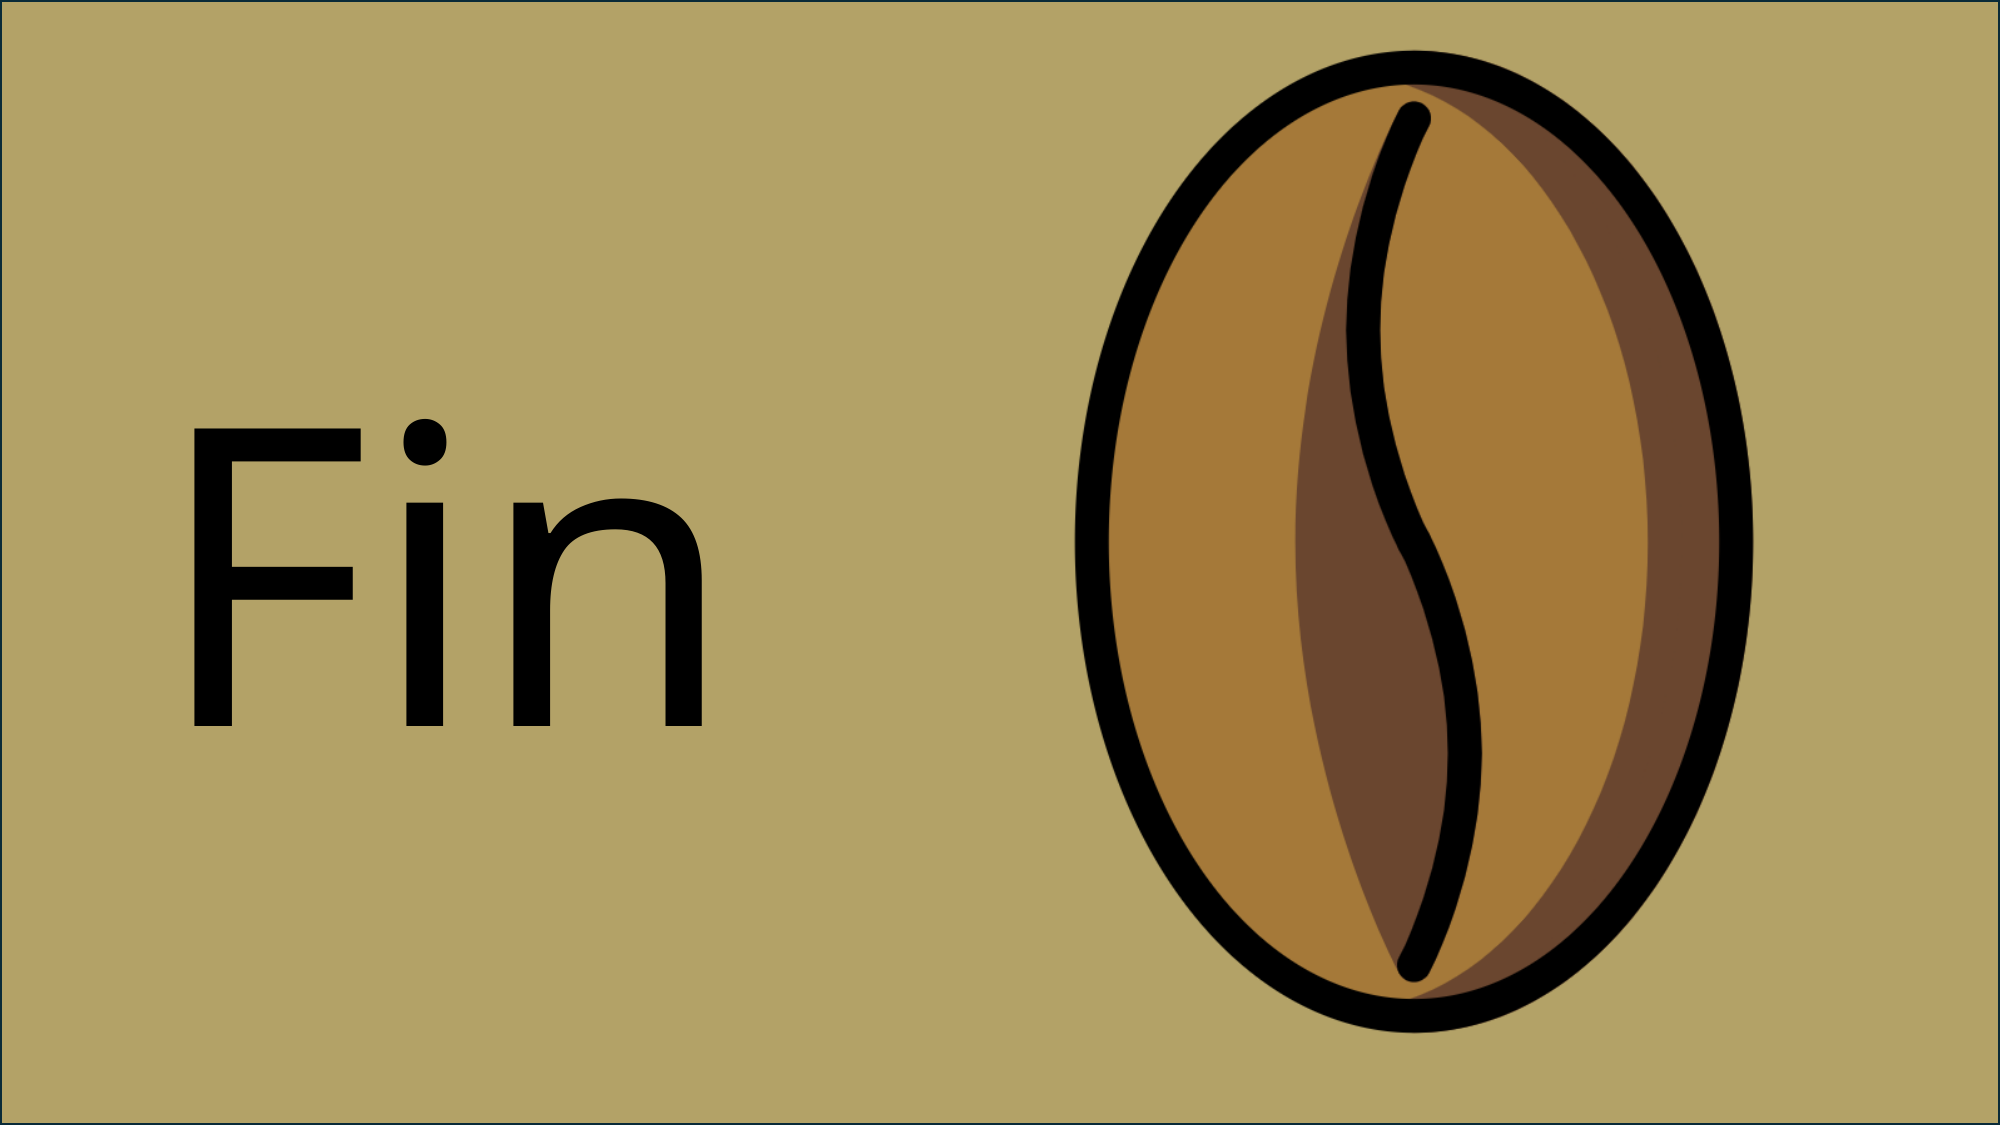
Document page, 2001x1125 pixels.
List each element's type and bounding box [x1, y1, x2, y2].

picture [994, 20, 1828, 1105]
text_box [0, 0, 2000, 1125]
